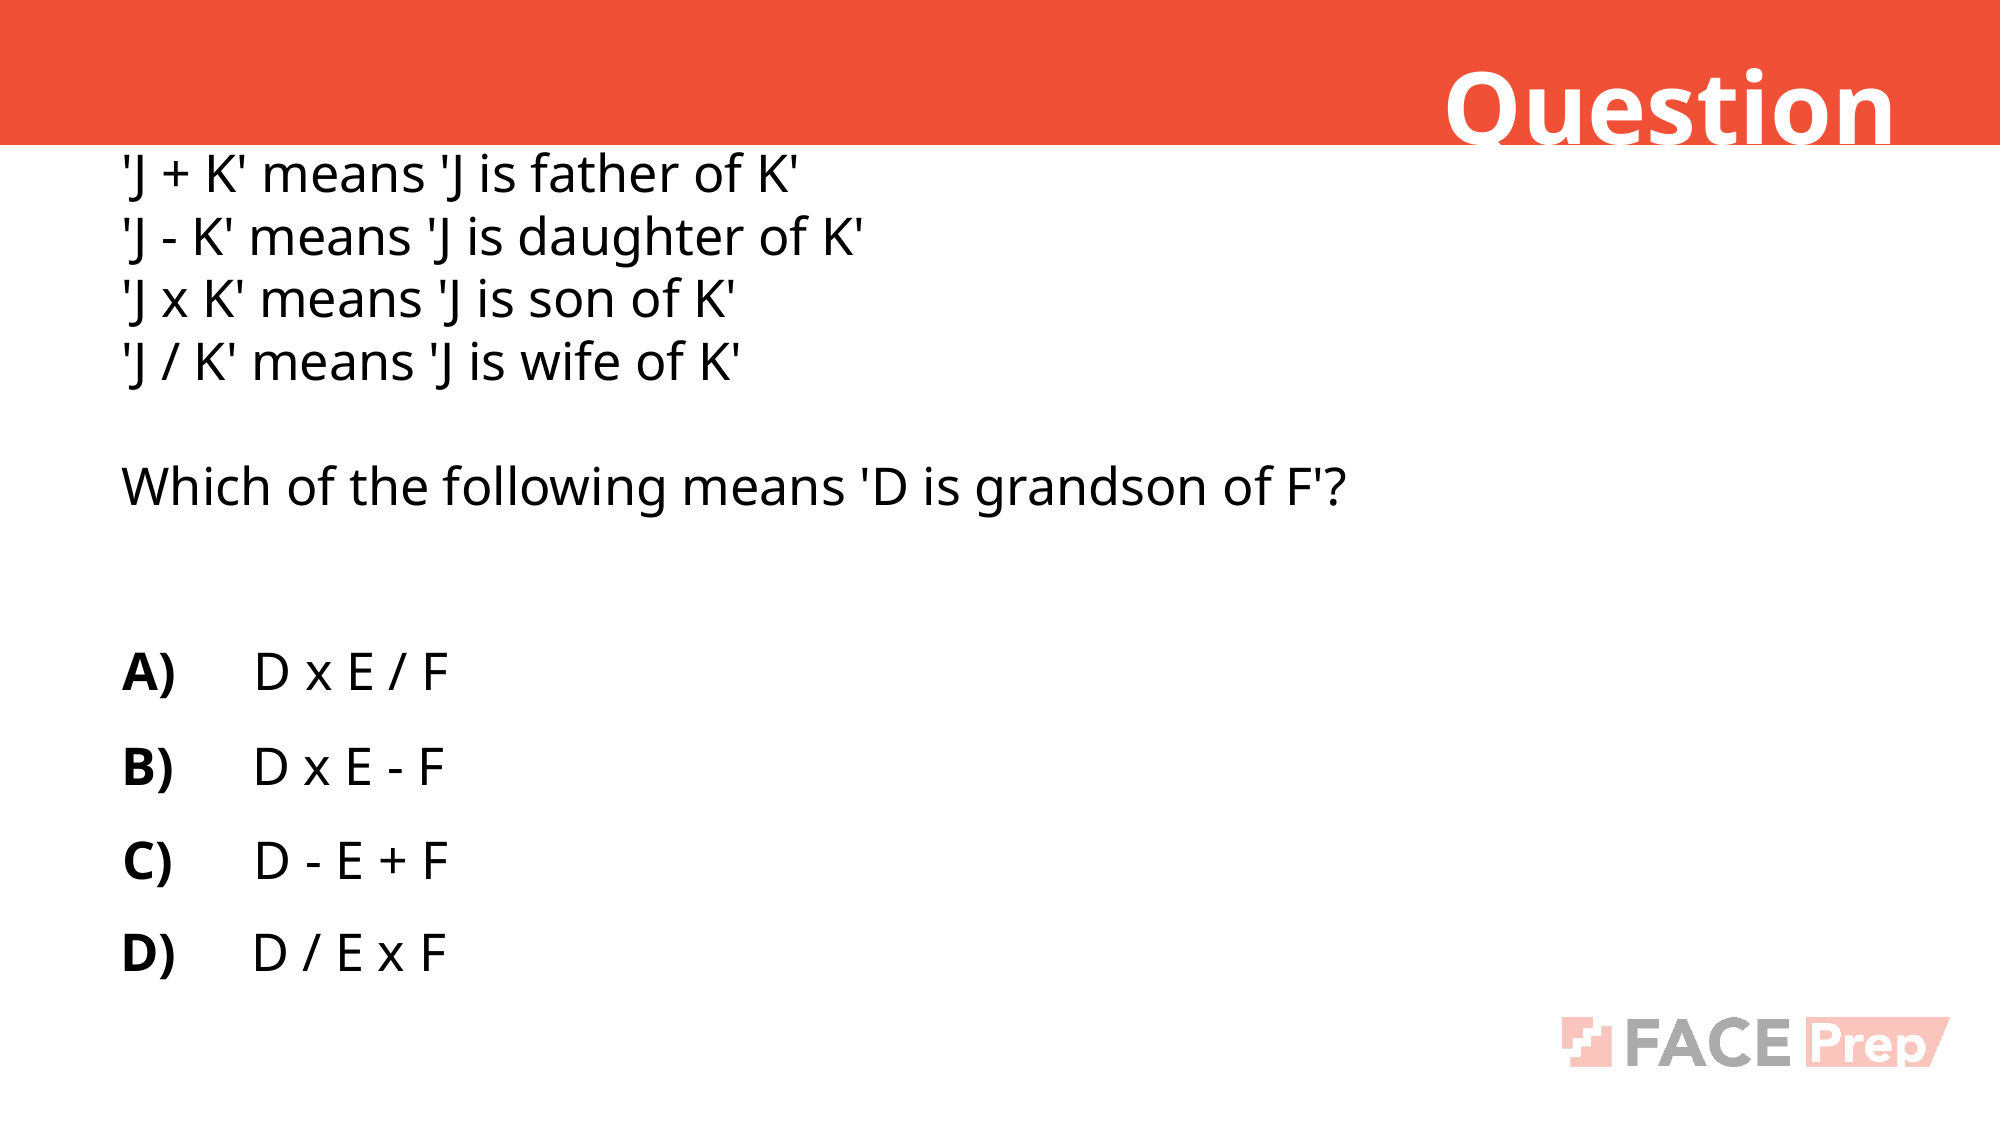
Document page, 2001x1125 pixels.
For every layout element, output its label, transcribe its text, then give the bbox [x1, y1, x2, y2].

text_box D x E - F [237, 694, 1894, 803]
text_box A) [107, 600, 223, 709]
text_box B) [106, 694, 221, 803]
text_box D - E + F [238, 788, 1896, 898]
text_box D) [105, 881, 220, 990]
text_box D x E / F [238, 600, 1896, 709]
text_box D / E x F [236, 881, 1893, 990]
picture [1562, 1017, 1950, 1067]
text_box C) [107, 788, 223, 898]
text_box 'J + K' means 'J is father of K' 'J - K' means 'J is daughter of K' 'J x K' means 'J is son of K' 'J / K' means 'J is wife of K' Which of the following means 'D is grandson of F'? [106, 146, 1897, 524]
text_box [0, 0, 2000, 146]
text_box Question [638, 37, 1914, 173]
